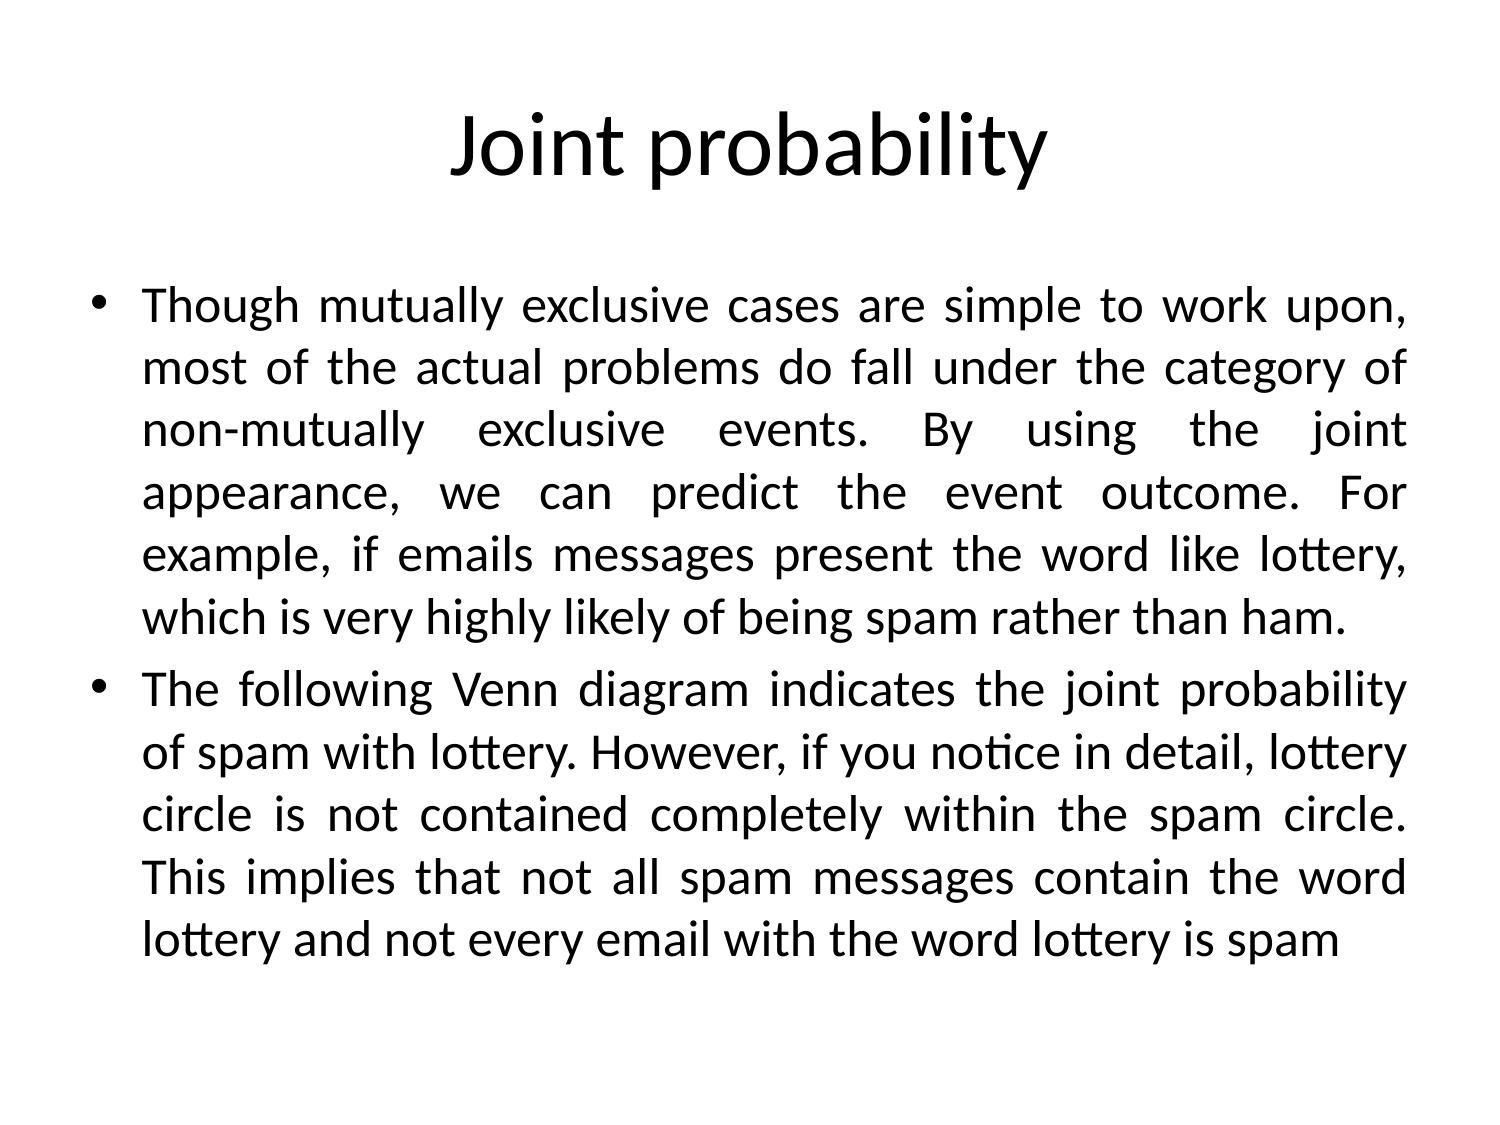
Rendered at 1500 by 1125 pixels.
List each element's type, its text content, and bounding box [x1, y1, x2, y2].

title Joint probability [75, 45, 1425, 233]
list Though mutually exclusive cases are simple to work upon, most of the actual problems do fall under the category of non-mutually exclusive events. By using the joint appearance, we can predict the event outcome. For example, if emails messages present the word like lottery, which is very highly likely of being spam rather than ham. The following Venn diagram indicates the joint probability of spam with lottery. However, if you notice in detail, lottery circle is not contained completely within the spam circle. This implies that not all spam messages contain the word lottery and not every email with the word lottery is spam [75, 262, 1425, 1005]
